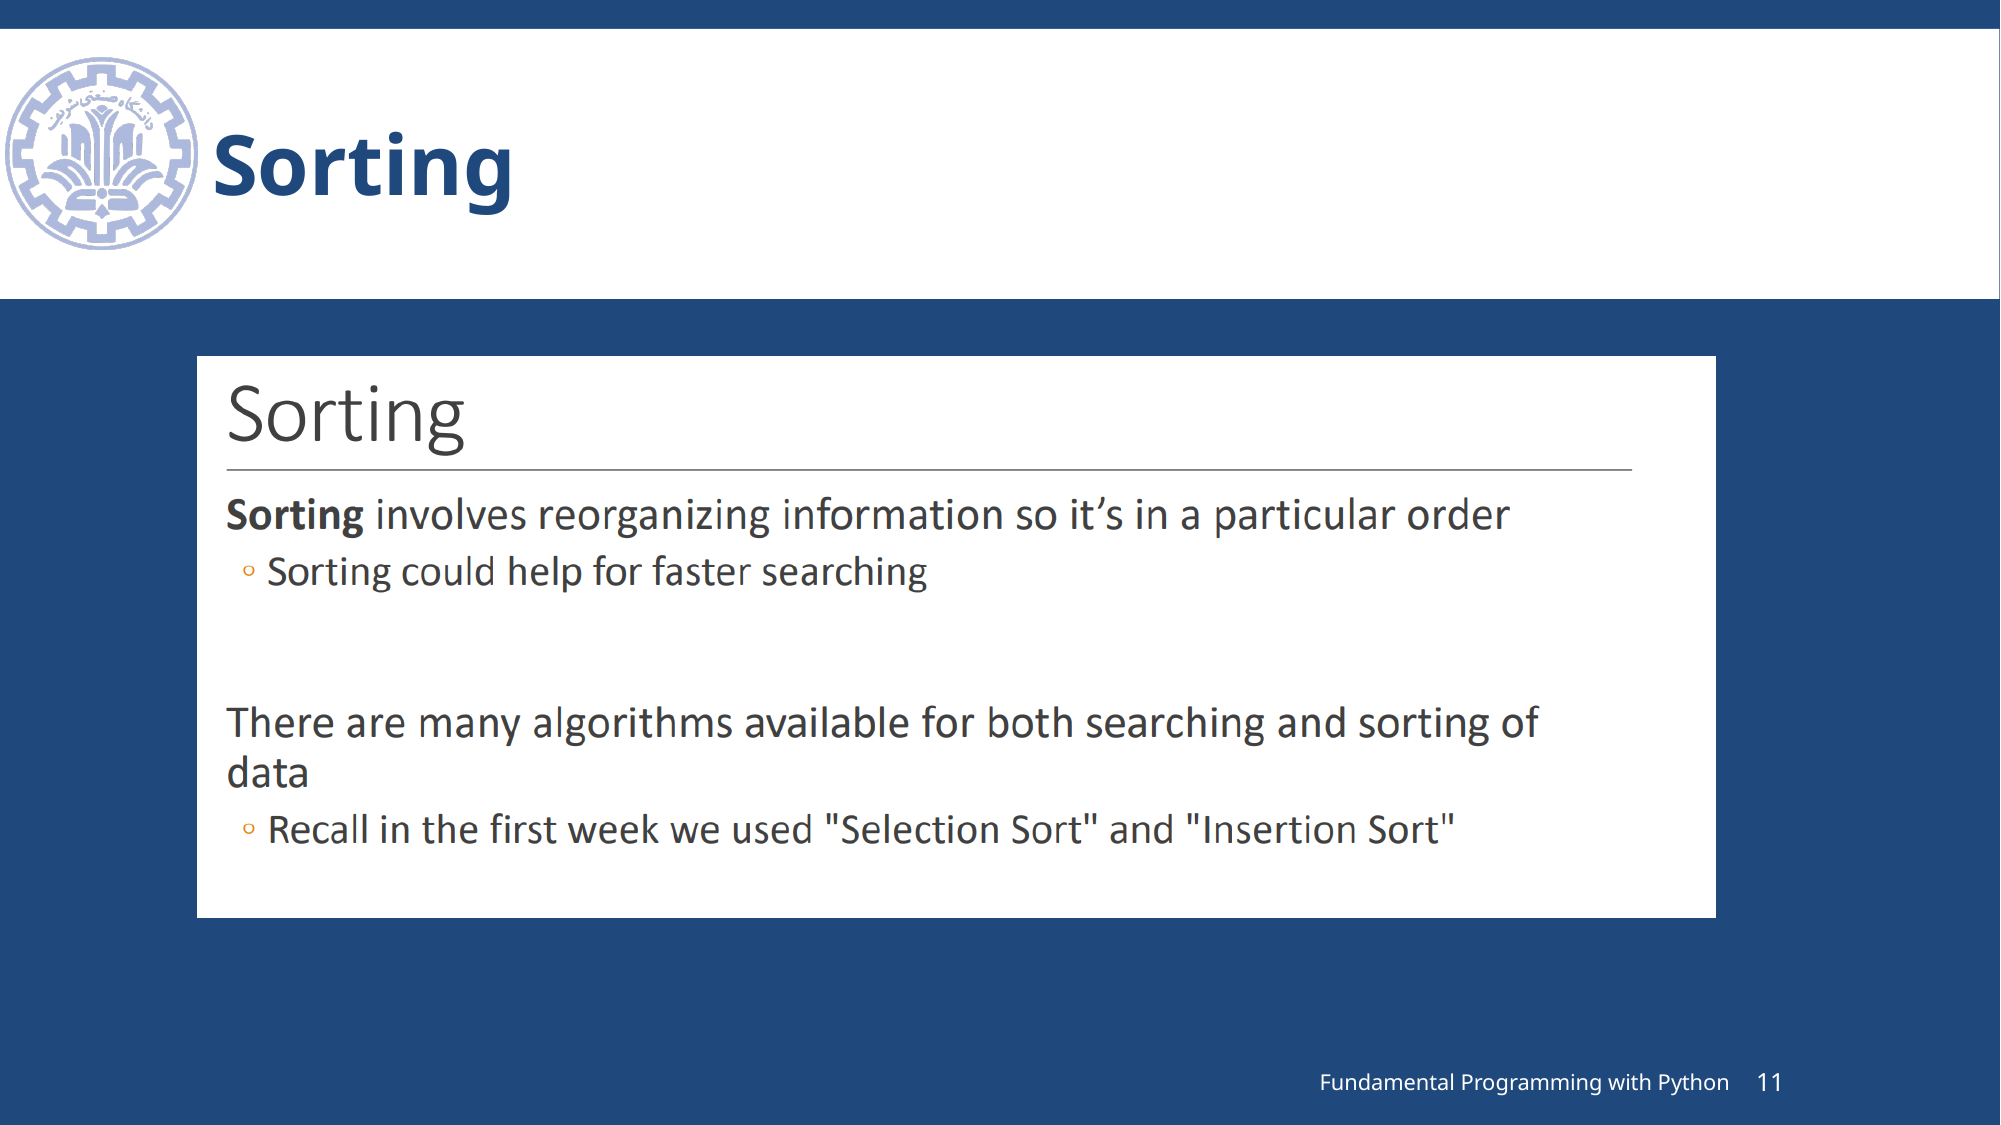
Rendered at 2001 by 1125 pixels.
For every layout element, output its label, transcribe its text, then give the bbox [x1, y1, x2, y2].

title Sorting [197, 46, 1803, 295]
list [197, 355, 1716, 918]
slide_number 11 [1748, 1053, 1904, 1114]
footer Fundamental Programming with Python [918, 1053, 1746, 1114]
